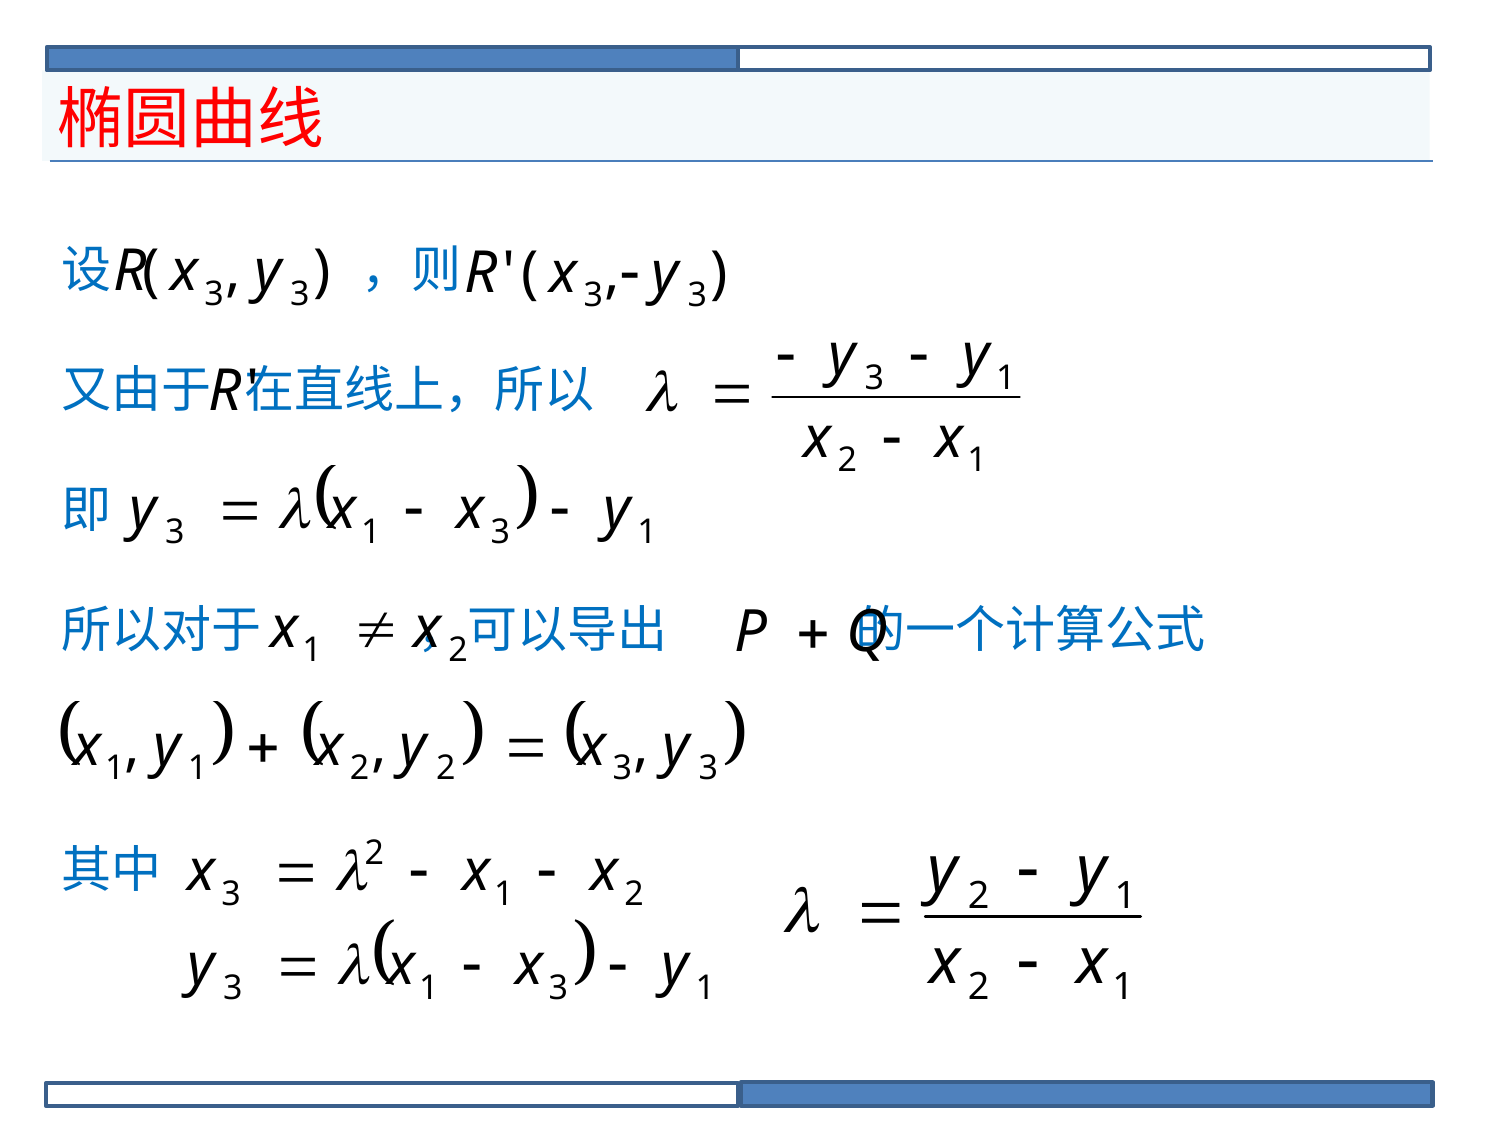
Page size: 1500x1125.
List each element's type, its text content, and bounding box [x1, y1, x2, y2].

title 椭圆曲线 [42, 70, 1430, 161]
text_box [45, 45, 736, 72]
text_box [180, 824, 724, 1010]
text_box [636, 314, 1034, 485]
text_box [50, 701, 749, 790]
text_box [263, 583, 477, 672]
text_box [201, 351, 270, 421]
text_box [44, 1081, 740, 1108]
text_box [122, 465, 666, 554]
text_box [736, 45, 1432, 72]
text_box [106, 227, 344, 316]
text_box 设 ，则 又由于 在直线上，所以 即 所以对于 ，可以导出 的一个计算公式 其中 [46, 170, 1433, 905]
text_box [457, 229, 739, 317]
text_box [726, 597, 897, 672]
text_box [739, 1080, 1435, 1108]
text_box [773, 824, 1152, 1014]
